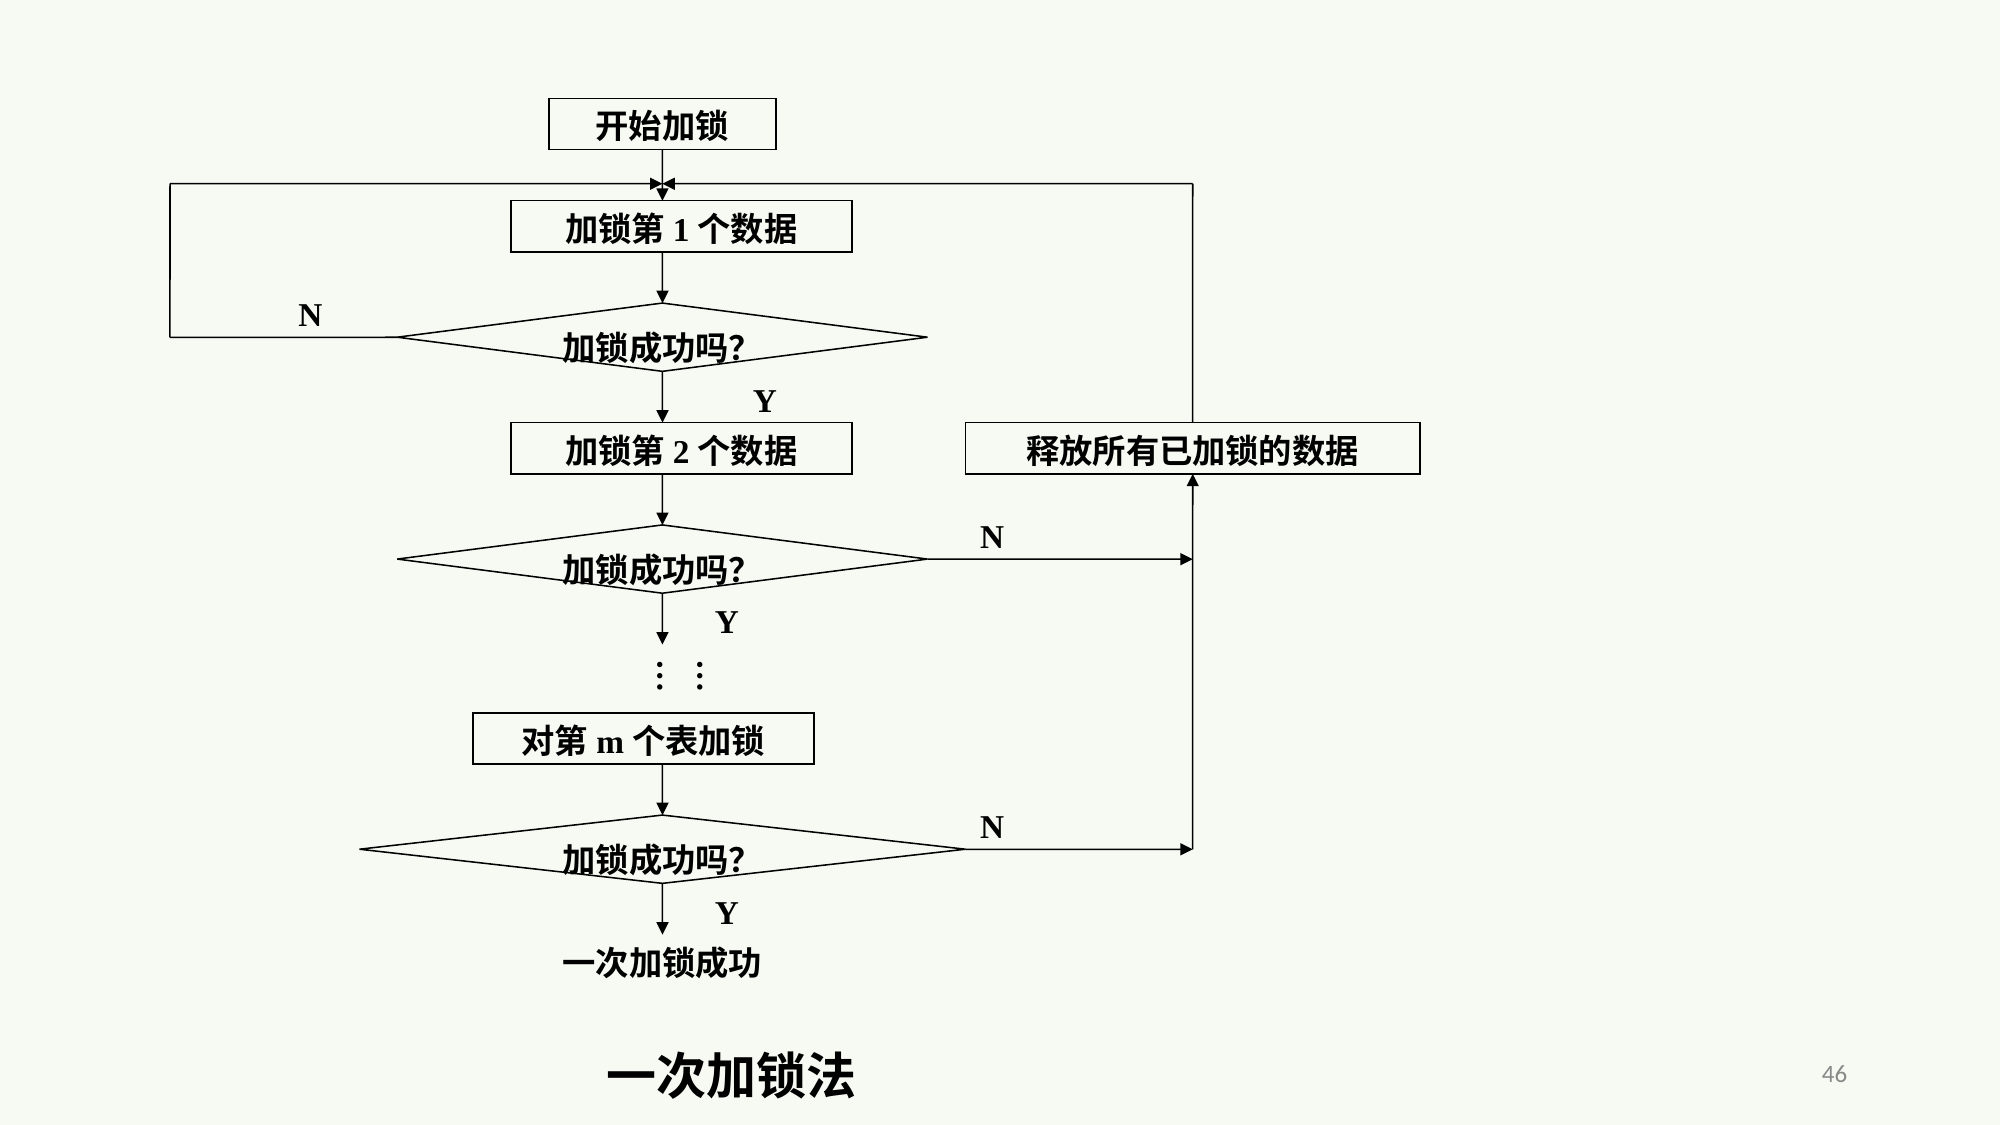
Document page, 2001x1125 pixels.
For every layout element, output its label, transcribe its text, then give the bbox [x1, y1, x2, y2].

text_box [169, 98, 1421, 986]
slide_number 46 [1412, 1042, 1863, 1103]
text_box 一次加锁法 [350, 1037, 1125, 1113]
